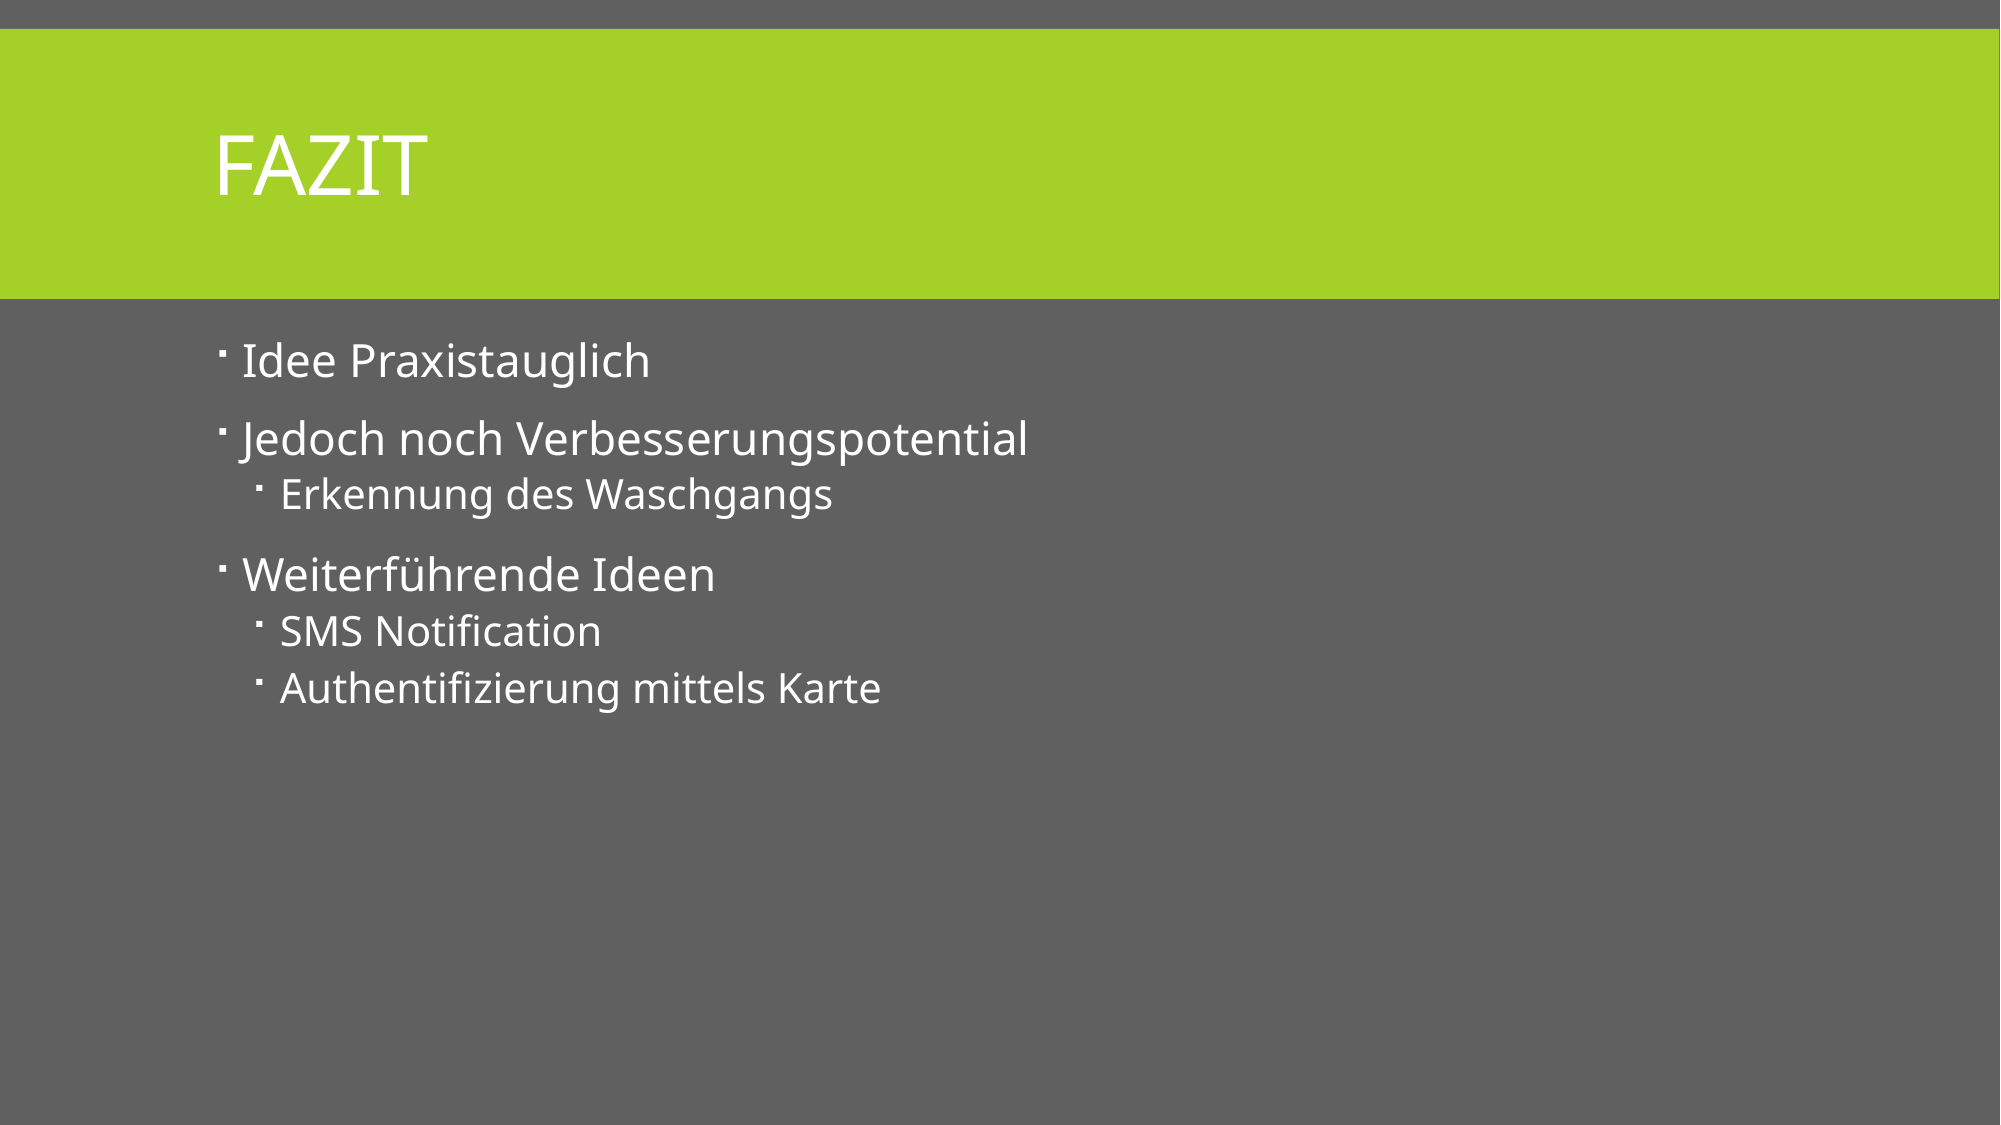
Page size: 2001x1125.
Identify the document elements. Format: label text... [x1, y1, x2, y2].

list Idee Praxistauglich Jedoch noch Verbesserungspotential Erkennung des Waschgangs Weiterführende Ideen SMS Notification Authentifizierung mittels Karte [197, 329, 1803, 1020]
title Fazit [197, 46, 1803, 295]
